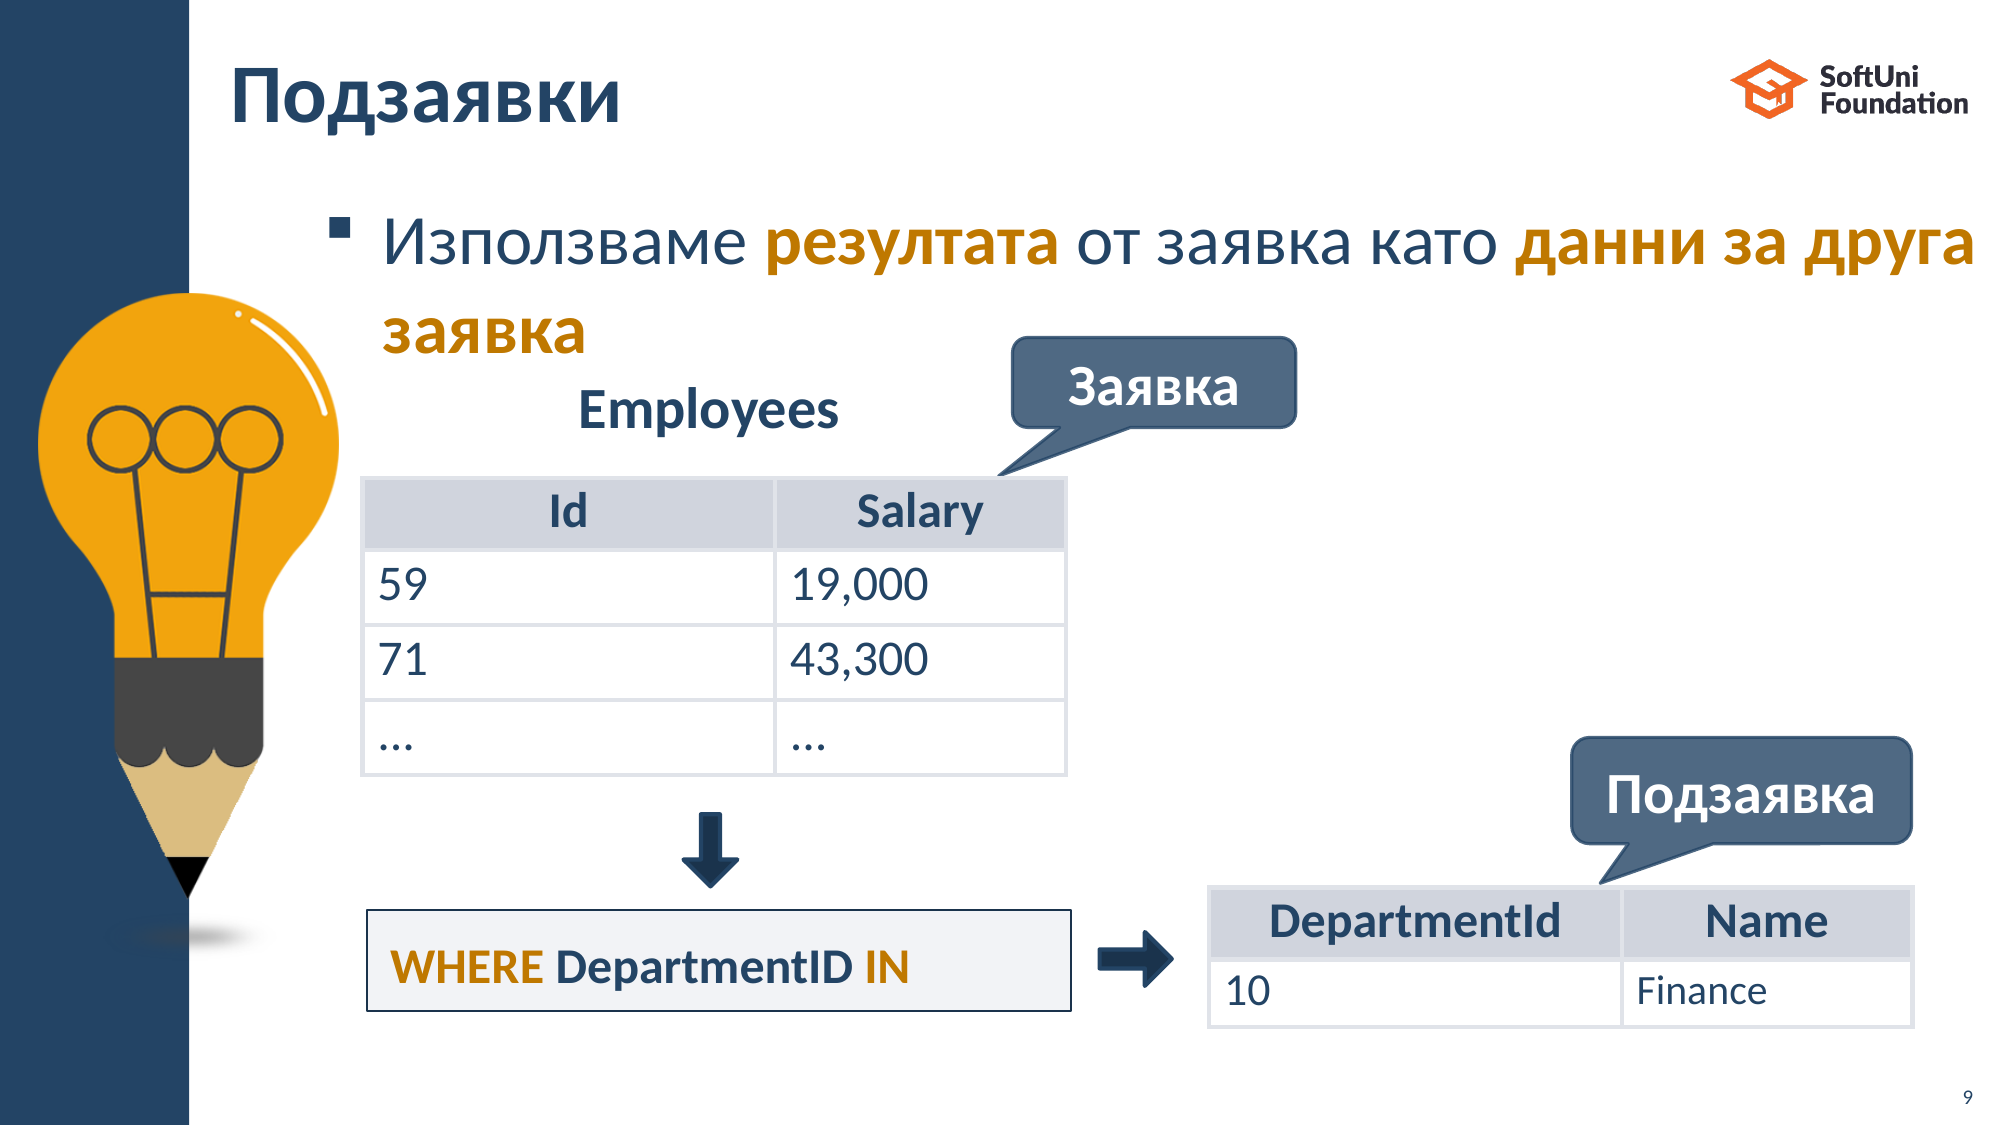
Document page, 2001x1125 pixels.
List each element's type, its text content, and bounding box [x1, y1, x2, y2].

text_box [1097, 930, 1174, 988]
table_cell 71 [365, 627, 773, 698]
table_cell 43,300 [777, 627, 1064, 698]
title Подзаявки [212, 16, 1717, 162]
table_header Id [365, 480, 773, 548]
table_cell ... [777, 702, 1064, 773]
table_cell ... [365, 702, 773, 773]
list Използваме резултата от заявка като данни за друга заявка [306, 183, 2000, 1094]
picture [1730, 59, 1968, 119]
table_header DepartmentId [1211, 890, 1620, 957]
text_box 9 [1927, 1067, 1989, 1117]
text_box WHERE DepartmentID IN [366, 910, 1071, 1012]
text_box [681, 812, 740, 889]
picture [38, 293, 306, 961]
text_box Employees [563, 362, 855, 448]
table_cell Finance [1624, 962, 1910, 1025]
table_header Name [1624, 890, 1910, 957]
table_cell 19,000 [777, 552, 1064, 623]
text_box Заявка [996, 335, 1298, 476]
table_header Salary [777, 480, 1064, 548]
text_box Подзаявка [1569, 735, 1914, 885]
table_cell 10 [1211, 962, 1620, 1025]
table_cell 59 [365, 552, 773, 623]
